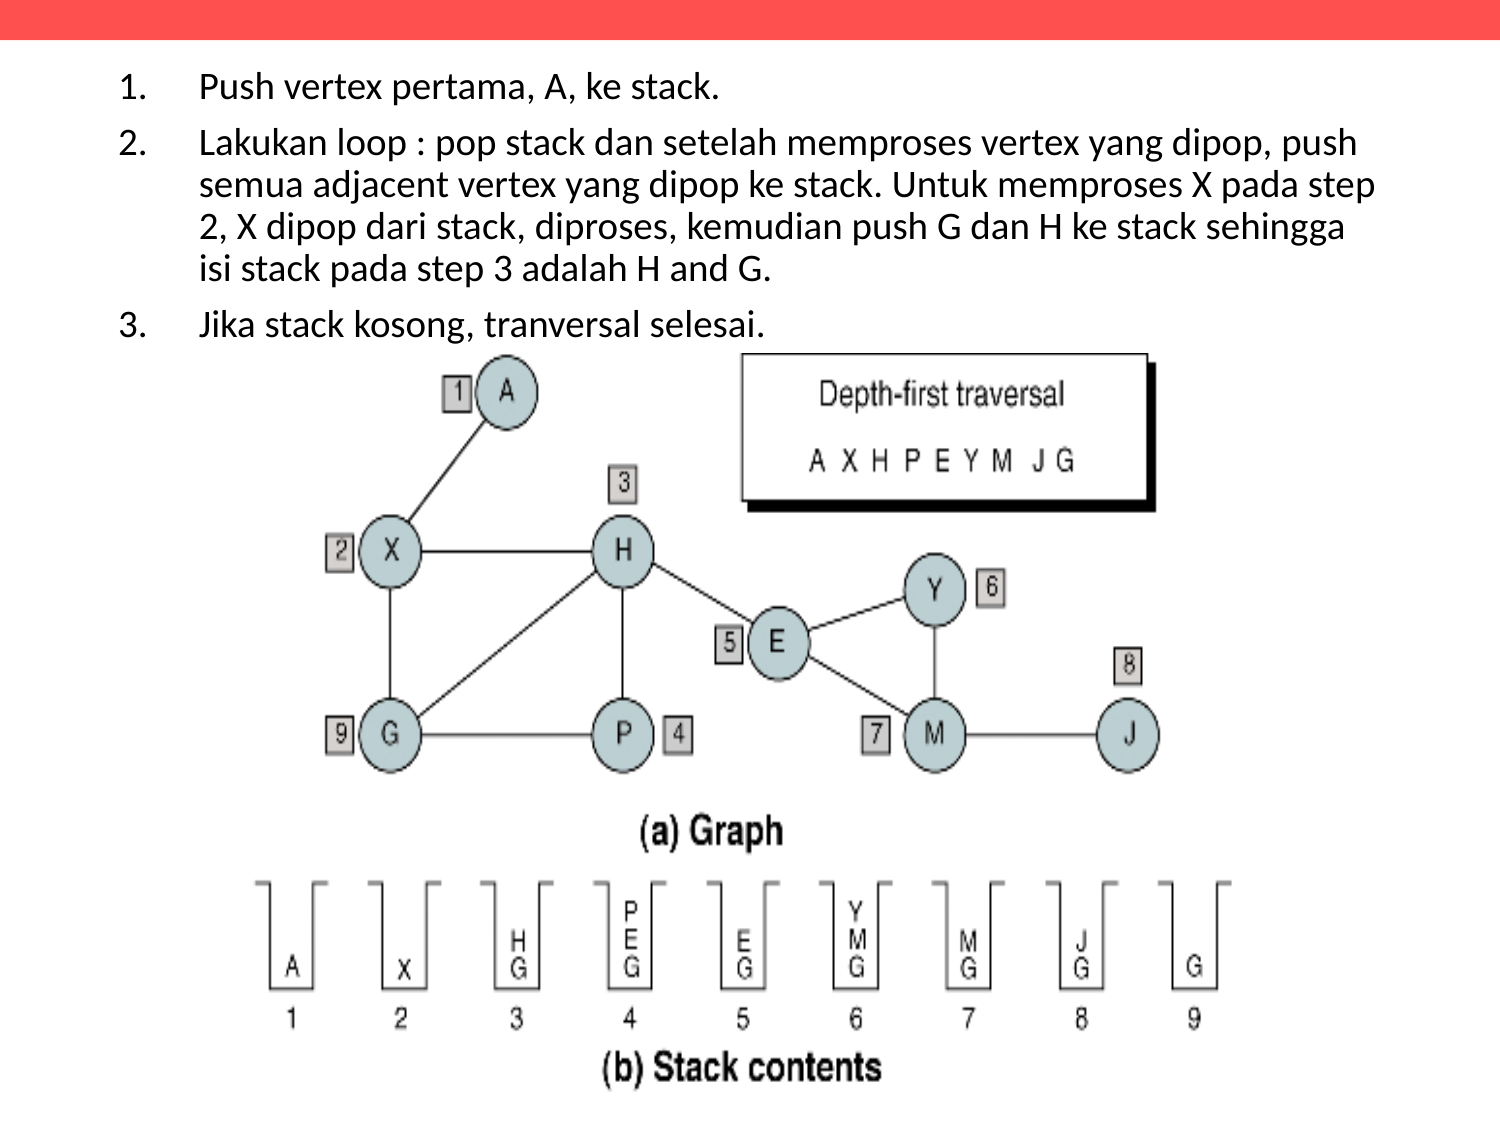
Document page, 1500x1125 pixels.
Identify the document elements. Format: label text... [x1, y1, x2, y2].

list Push vertex pertama, A, ke stack. Lakukan loop : pop stack dan setelah memproses vertex yang dipop, push semua adjacent vertex yang dipop ke stack. Untuk memproses X pada step 2, X dipop dari stack, diproses, kemudian push G dan H ke stack sehingga isi stack pada step 3 adalah H and G. Jika stack kosong, tranversal selesai. [103, 58, 1397, 354]
text_box [0, 0, 1500, 41]
picture [238, 353, 1262, 1108]
